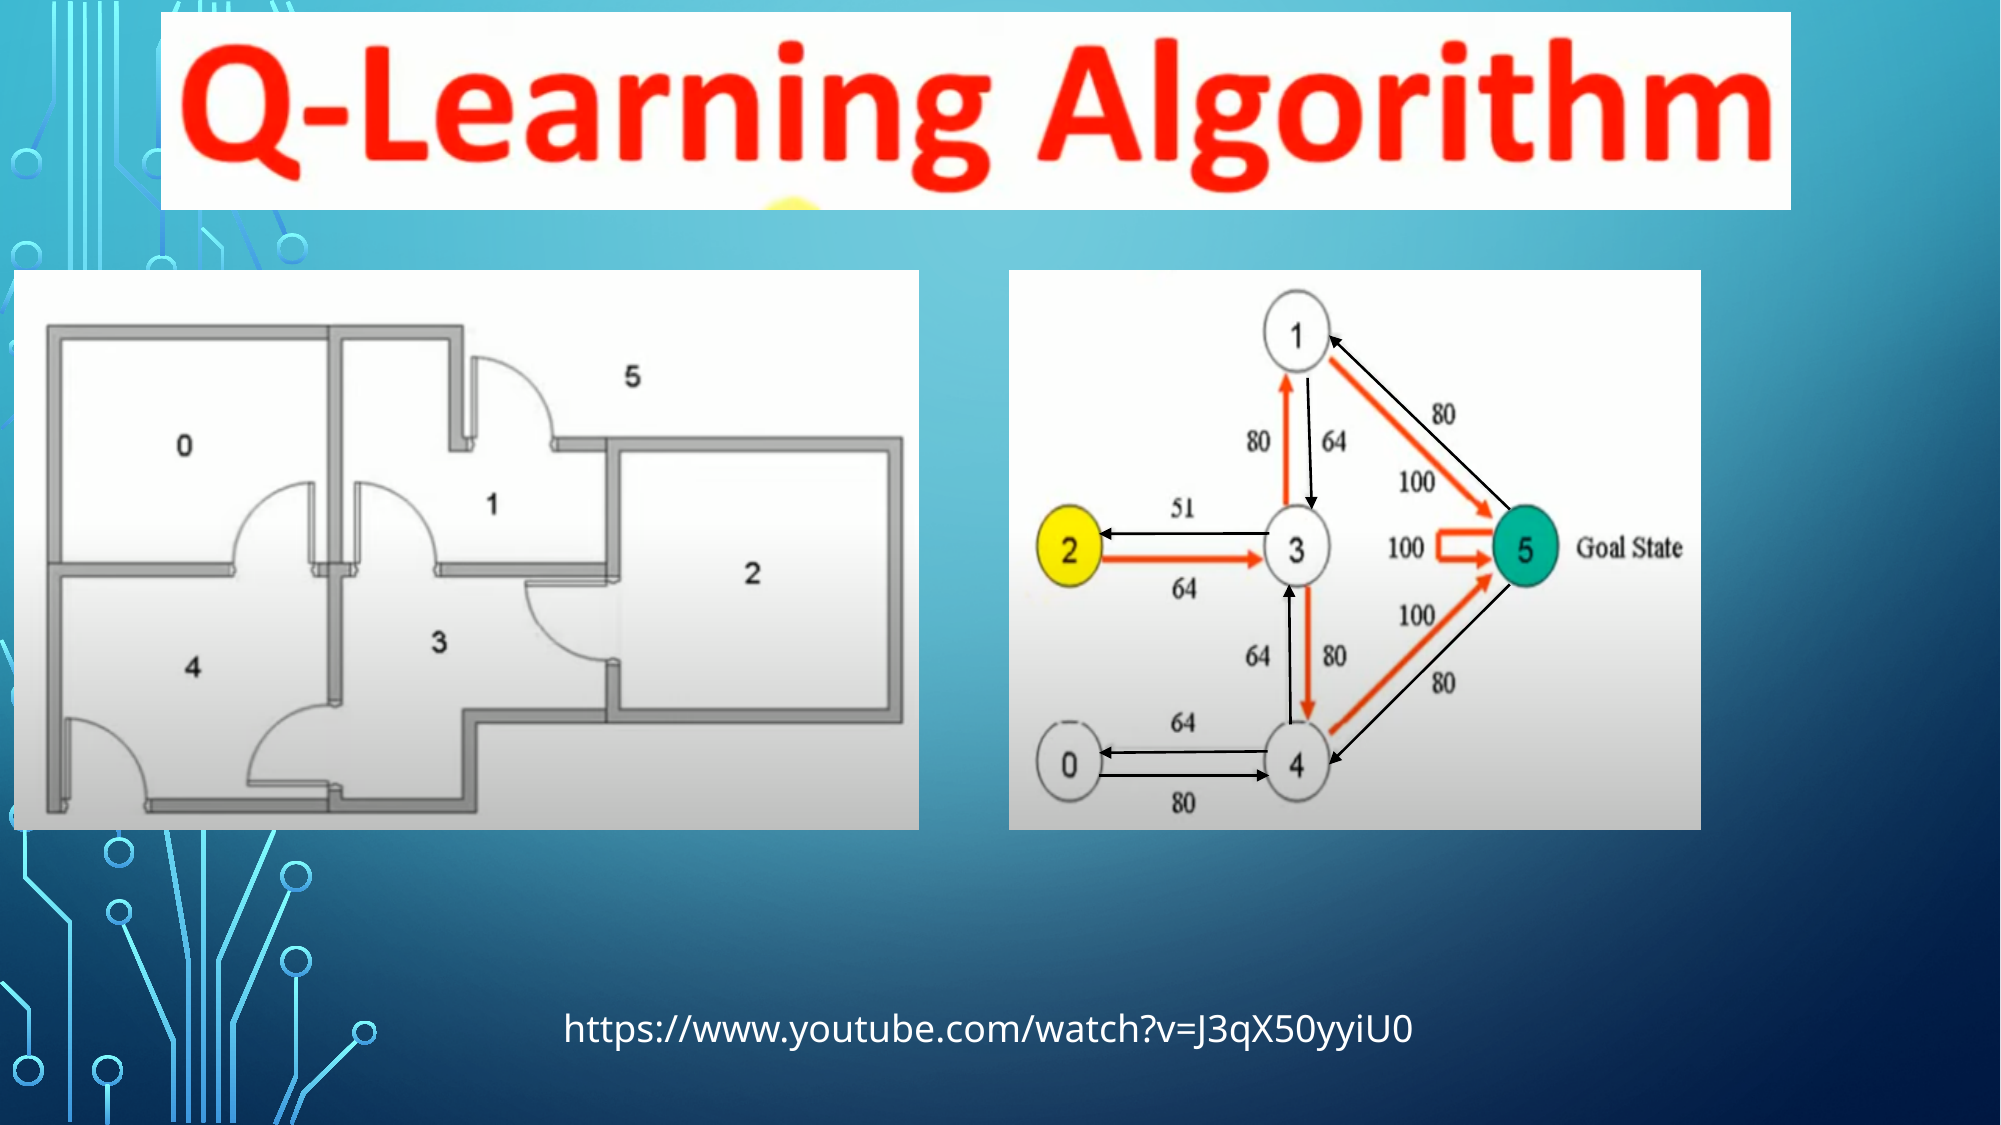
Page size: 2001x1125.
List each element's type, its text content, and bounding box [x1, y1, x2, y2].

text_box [1307, 377, 1312, 510]
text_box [1328, 335, 1511, 510]
picture [160, 12, 1791, 210]
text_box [1328, 584, 1511, 765]
picture [13, 269, 920, 830]
text_box https://www.youtube.com/watch?v=J3qX50yyiU0 [548, 997, 1430, 1058]
picture [1009, 269, 1702, 830]
